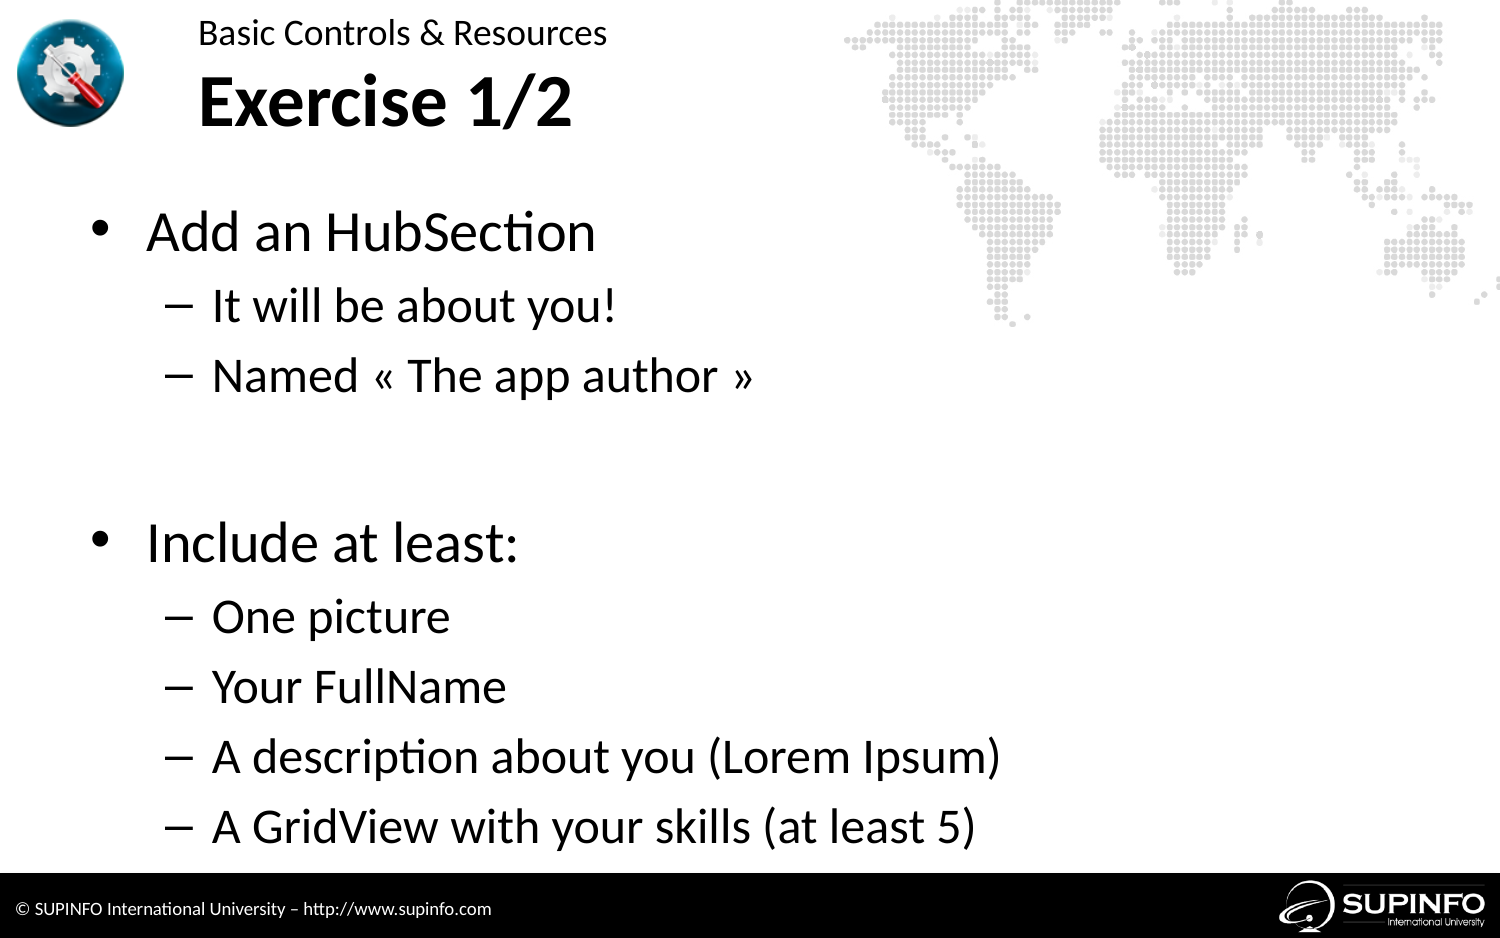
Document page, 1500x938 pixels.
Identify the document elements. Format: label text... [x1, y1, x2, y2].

picture [37, 37, 104, 108]
list Basic Controls & Resources [183, 0, 1459, 56]
picture [844, 0, 1500, 327]
title Exercise 1/2 [183, 56, 1459, 138]
picture [1269, 870, 1494, 938]
list Add an HubSection It will be about you! Named « The app author » Include at least: One picture Your FullName A description about you (Lorem Ipsum) A GridView with your skills (at least 5) [75, 185, 1459, 880]
picture [17, 19, 125, 127]
